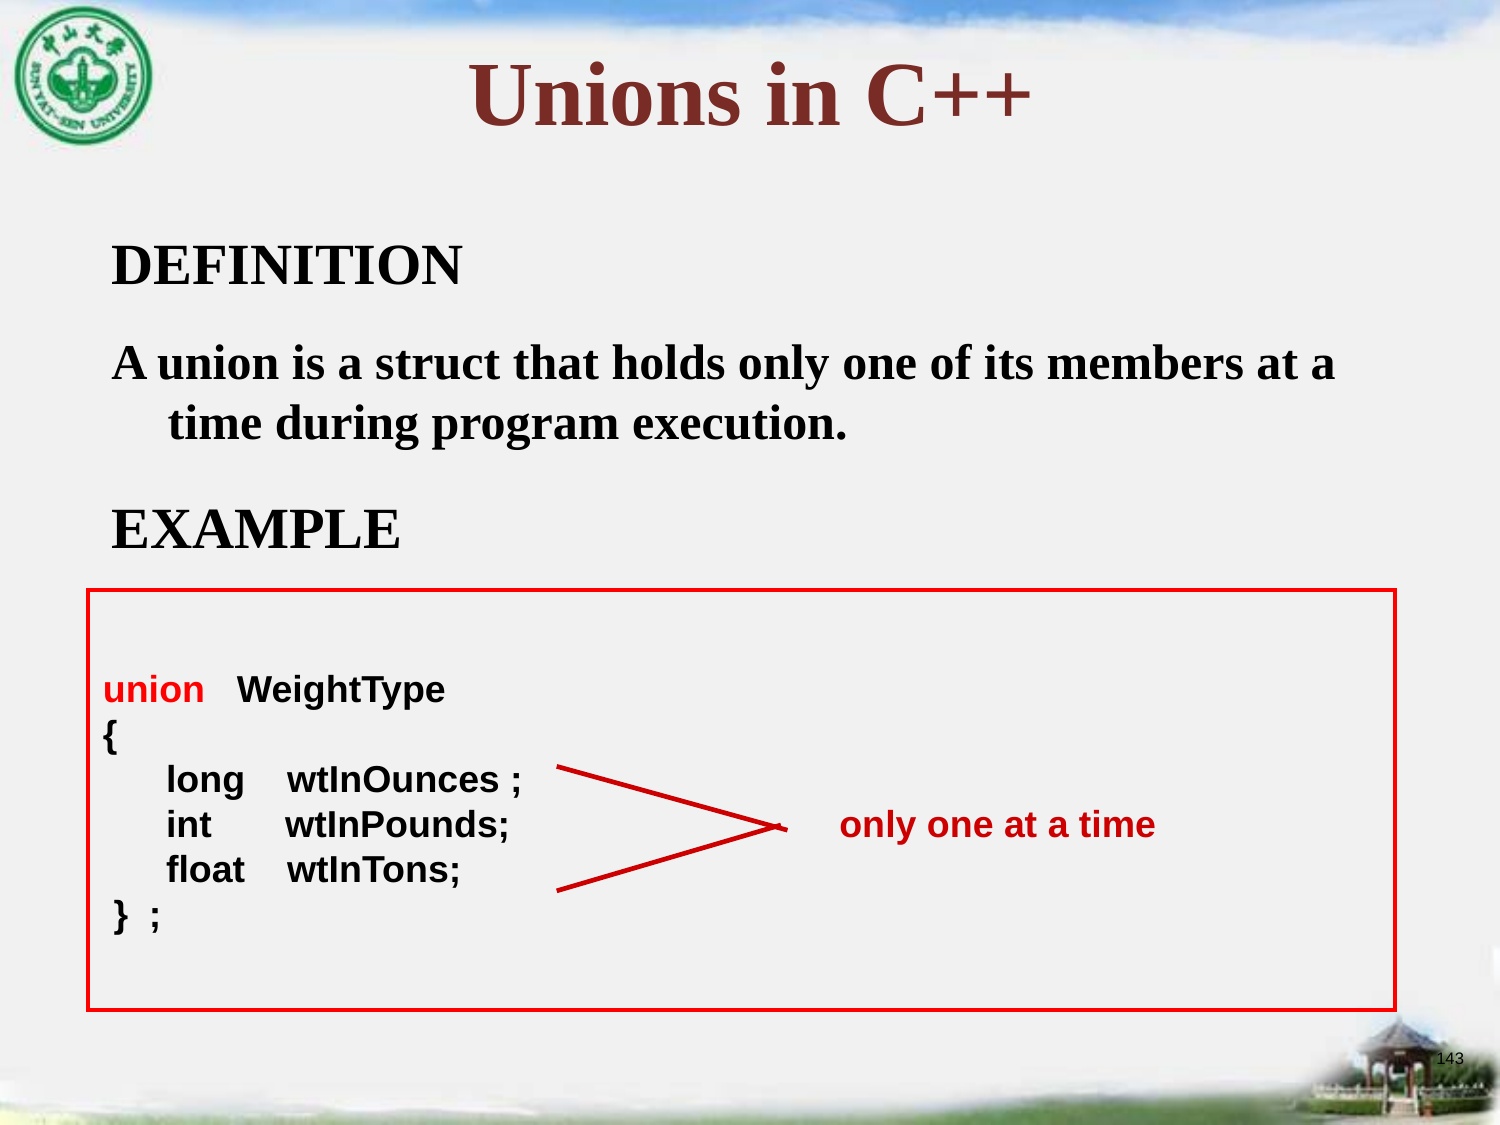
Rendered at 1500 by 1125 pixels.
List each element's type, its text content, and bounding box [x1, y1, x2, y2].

text_box union WeightType { long wtInOunces ; int wtInPounds; only one at a time float wtInTons; } ; [88, 589, 1395, 1011]
list DEFINITION A union is a struct that holds only one of its members at a time during program execution. EXAMPLE [96, 218, 1429, 650]
title Unions in C++ [115, 37, 1388, 141]
slide_number 143 [1166, 1040, 1480, 1116]
picture [0, 0, 1500, 1125]
